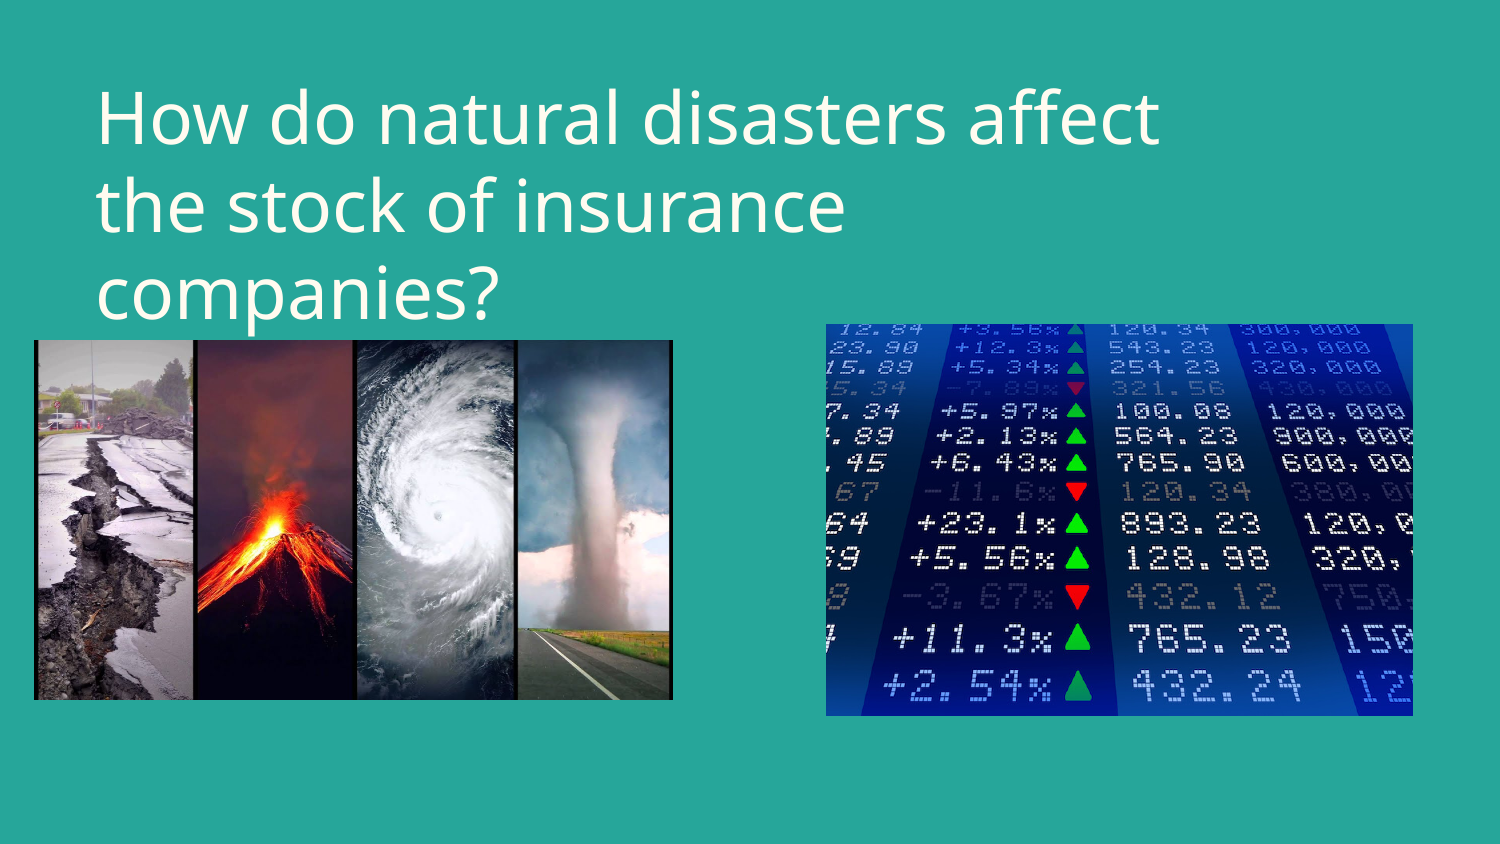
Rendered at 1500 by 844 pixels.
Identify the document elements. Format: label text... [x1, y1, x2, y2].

picture [34, 340, 673, 701]
title How do natural disasters affect the stock of insurance companies? [80, 86, 1222, 320]
picture [826, 324, 1413, 716]
